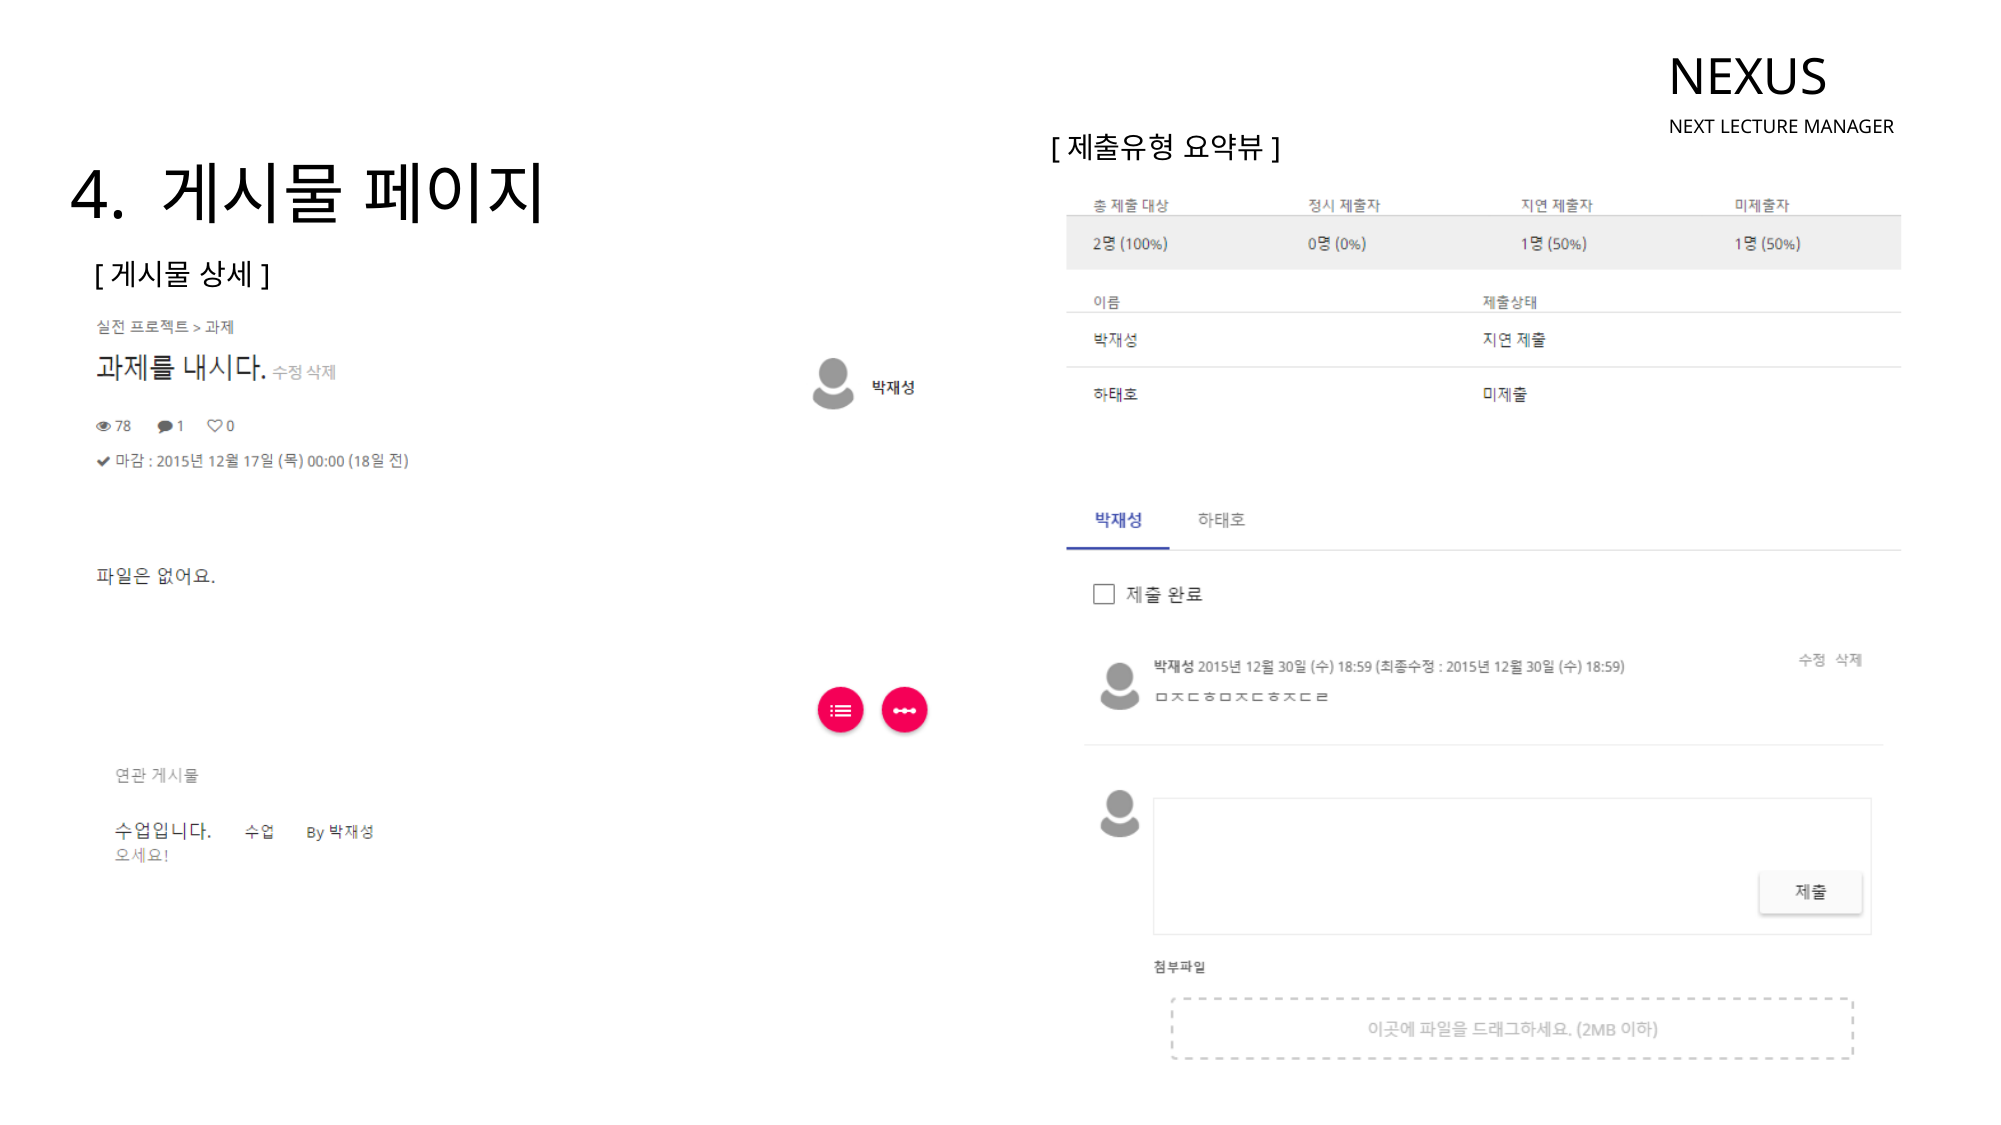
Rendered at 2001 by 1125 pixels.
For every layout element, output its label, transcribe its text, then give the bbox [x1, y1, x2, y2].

text_box [게시물 상세] [79, 248, 443, 299]
text_box [제출유형 요약뷰] [1035, 122, 1399, 172]
picture [79, 301, 955, 897]
picture [1059, 182, 1914, 1079]
text_box 4. 게시물 페이지 [56, 144, 634, 240]
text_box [1653, 37, 1958, 145]
